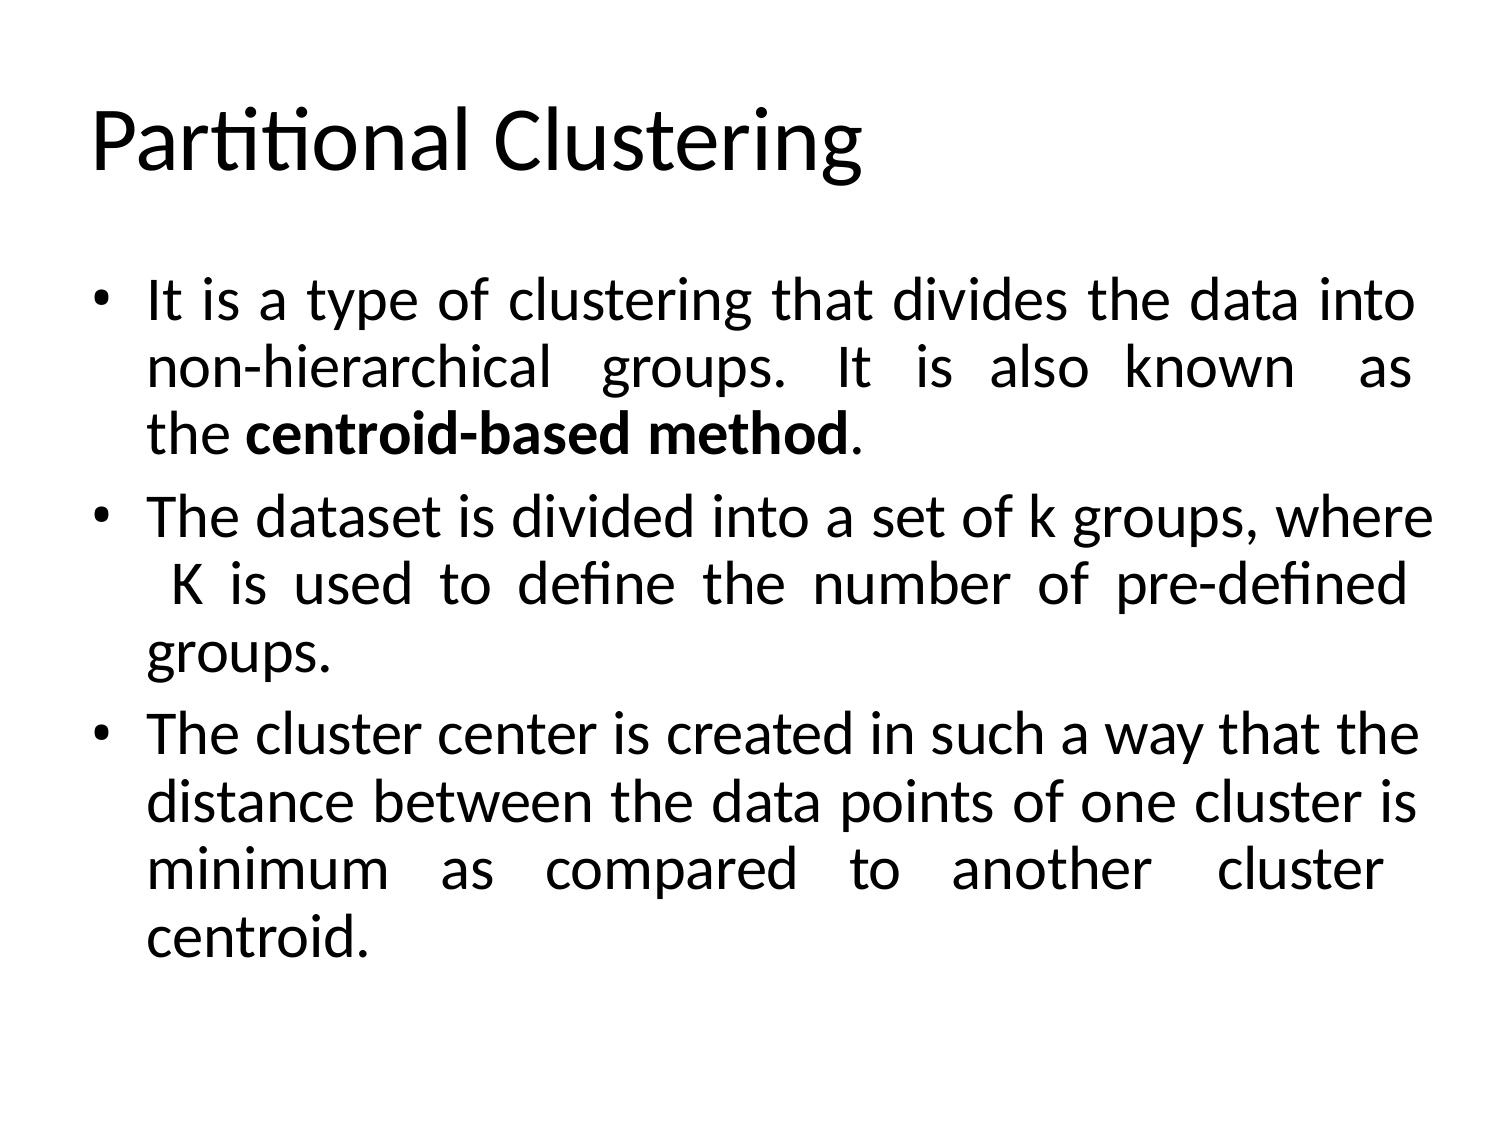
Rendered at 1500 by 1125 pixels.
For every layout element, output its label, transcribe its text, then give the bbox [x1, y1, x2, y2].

text_box It is a type of clustering that divides the data into non-hierarchical groups. It is also known as the centroid-based method. The dataset is divided into a set of k groups, where K is used to define the number of pre-defined groups. The cluster center is created in such a way that the distance between the data points of one cluster is minimum as compared to another cluster centroid. [87, 256, 1436, 971]
title Partitional Clustering [87, 76, 1213, 256]
